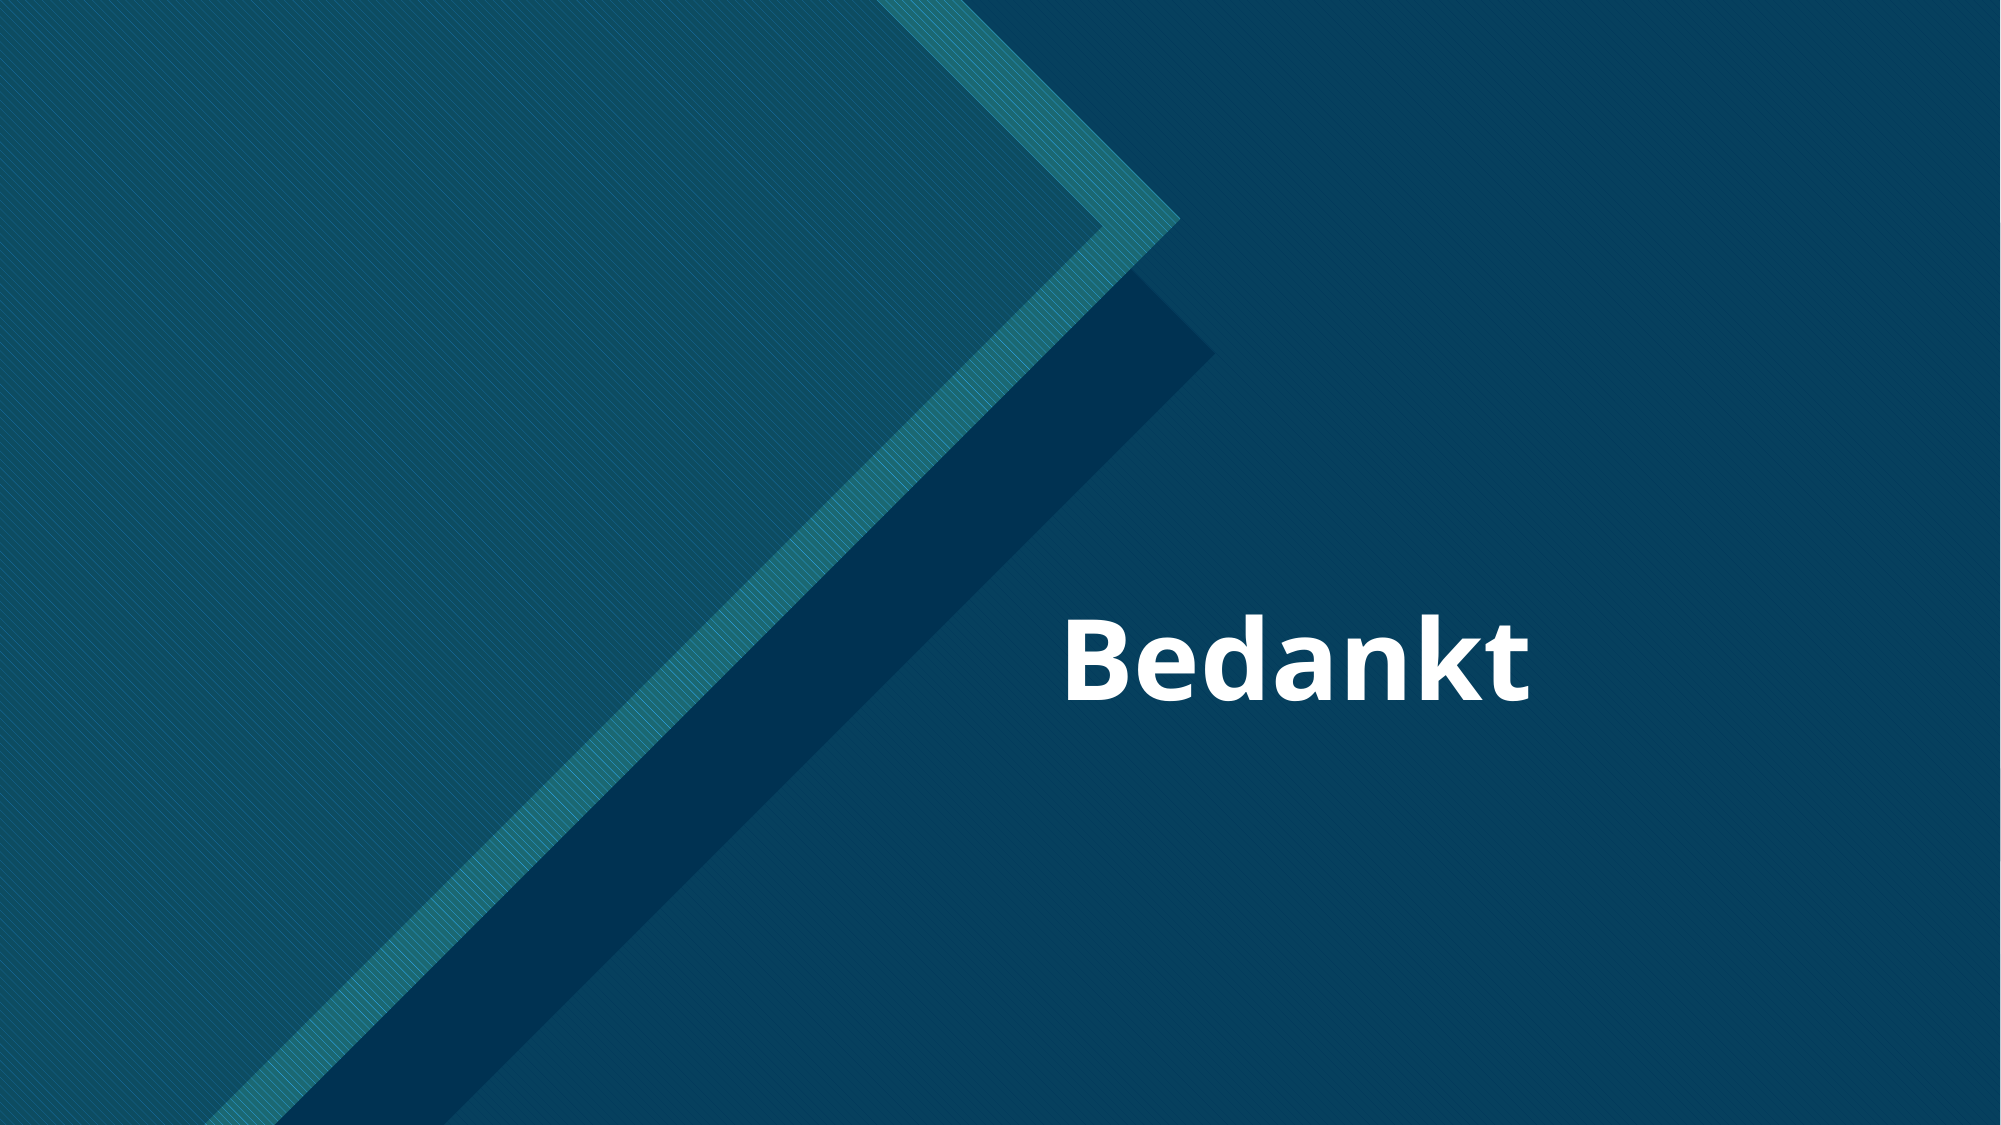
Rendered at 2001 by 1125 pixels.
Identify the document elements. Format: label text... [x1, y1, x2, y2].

title Bedankt [1043, 562, 1855, 767]
